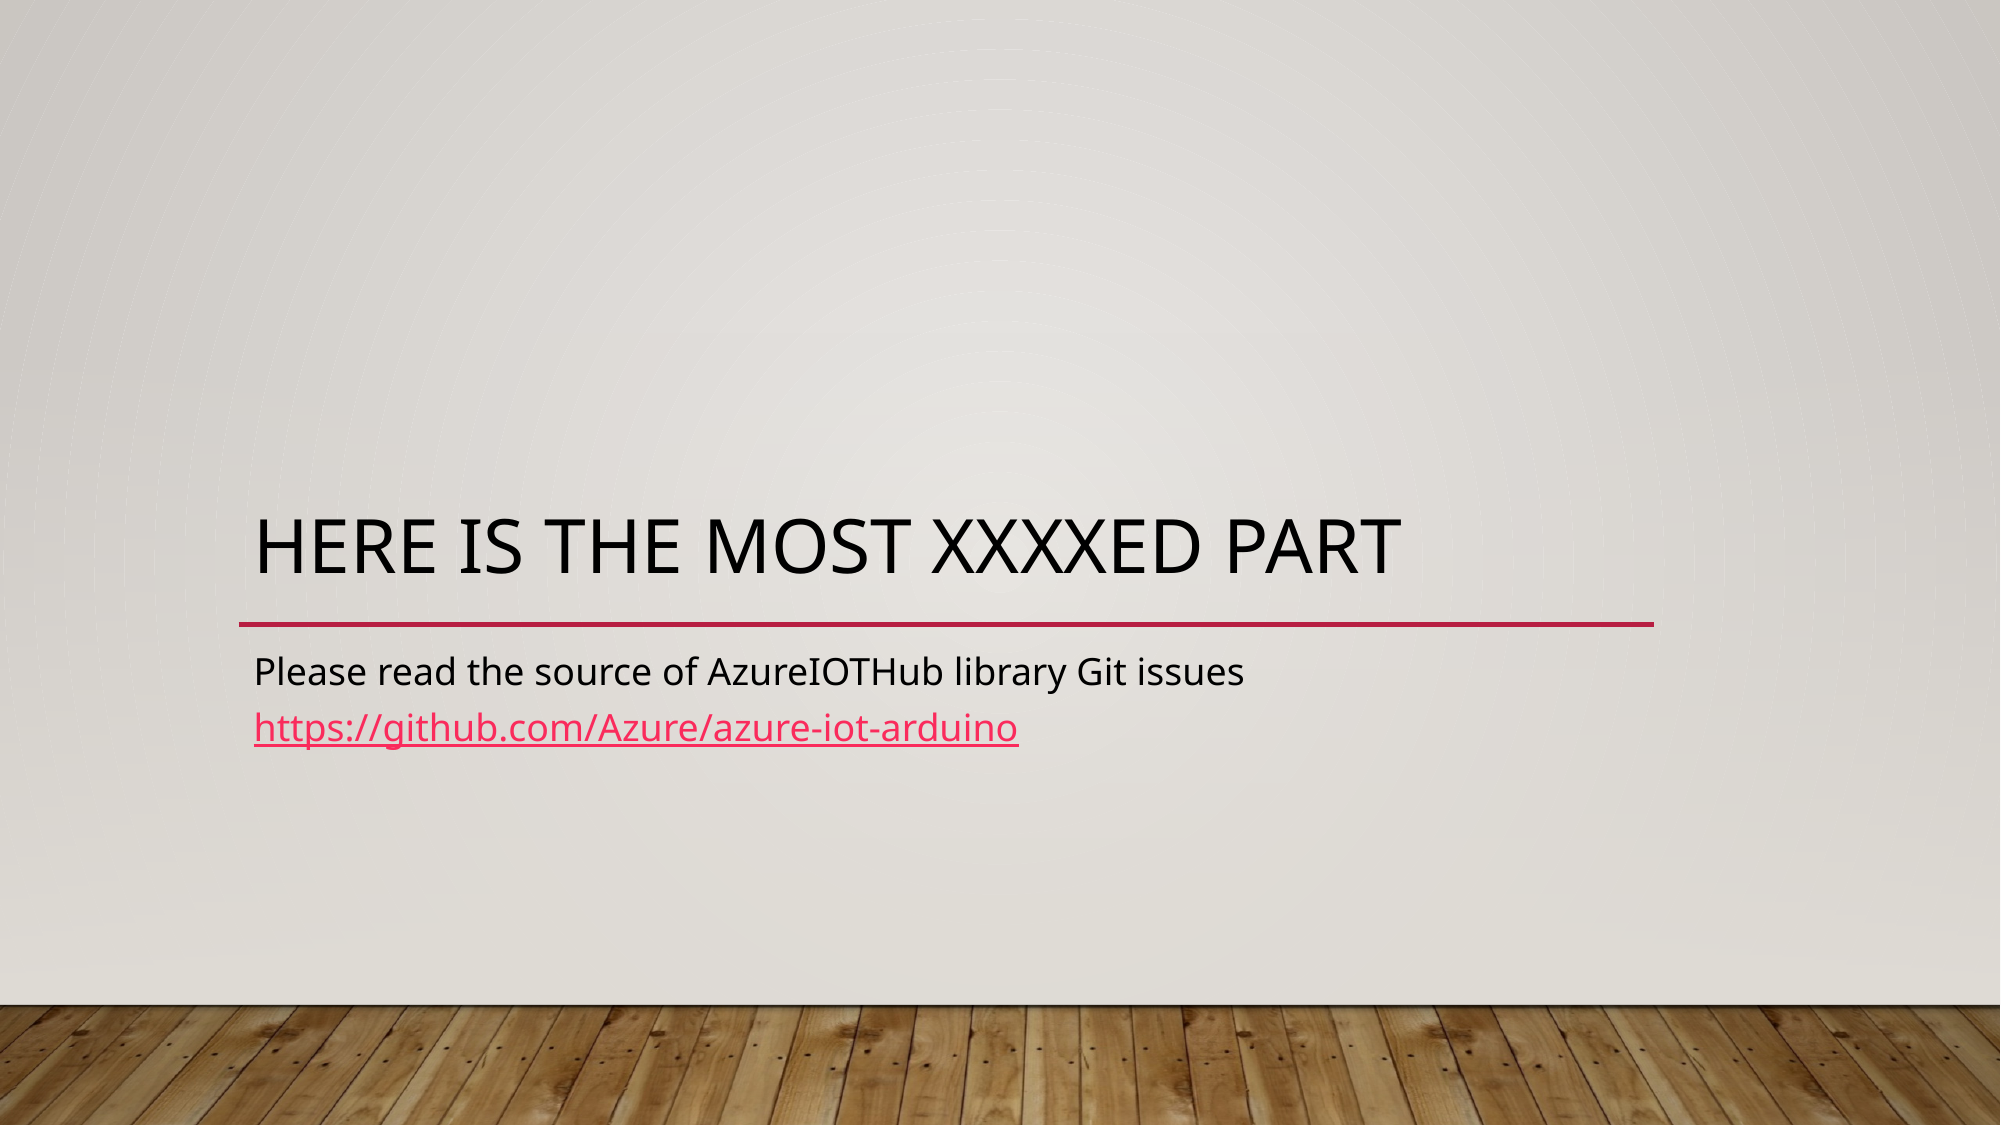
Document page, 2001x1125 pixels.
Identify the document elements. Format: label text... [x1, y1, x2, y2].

list Please read the source of AzureIOTHub library Git issues https://github.com/Azure/azure-iot-arduino [238, 624, 1655, 791]
title Here is the most xxxxed part [238, 288, 1657, 598]
picture [0, 1005, 2000, 1125]
